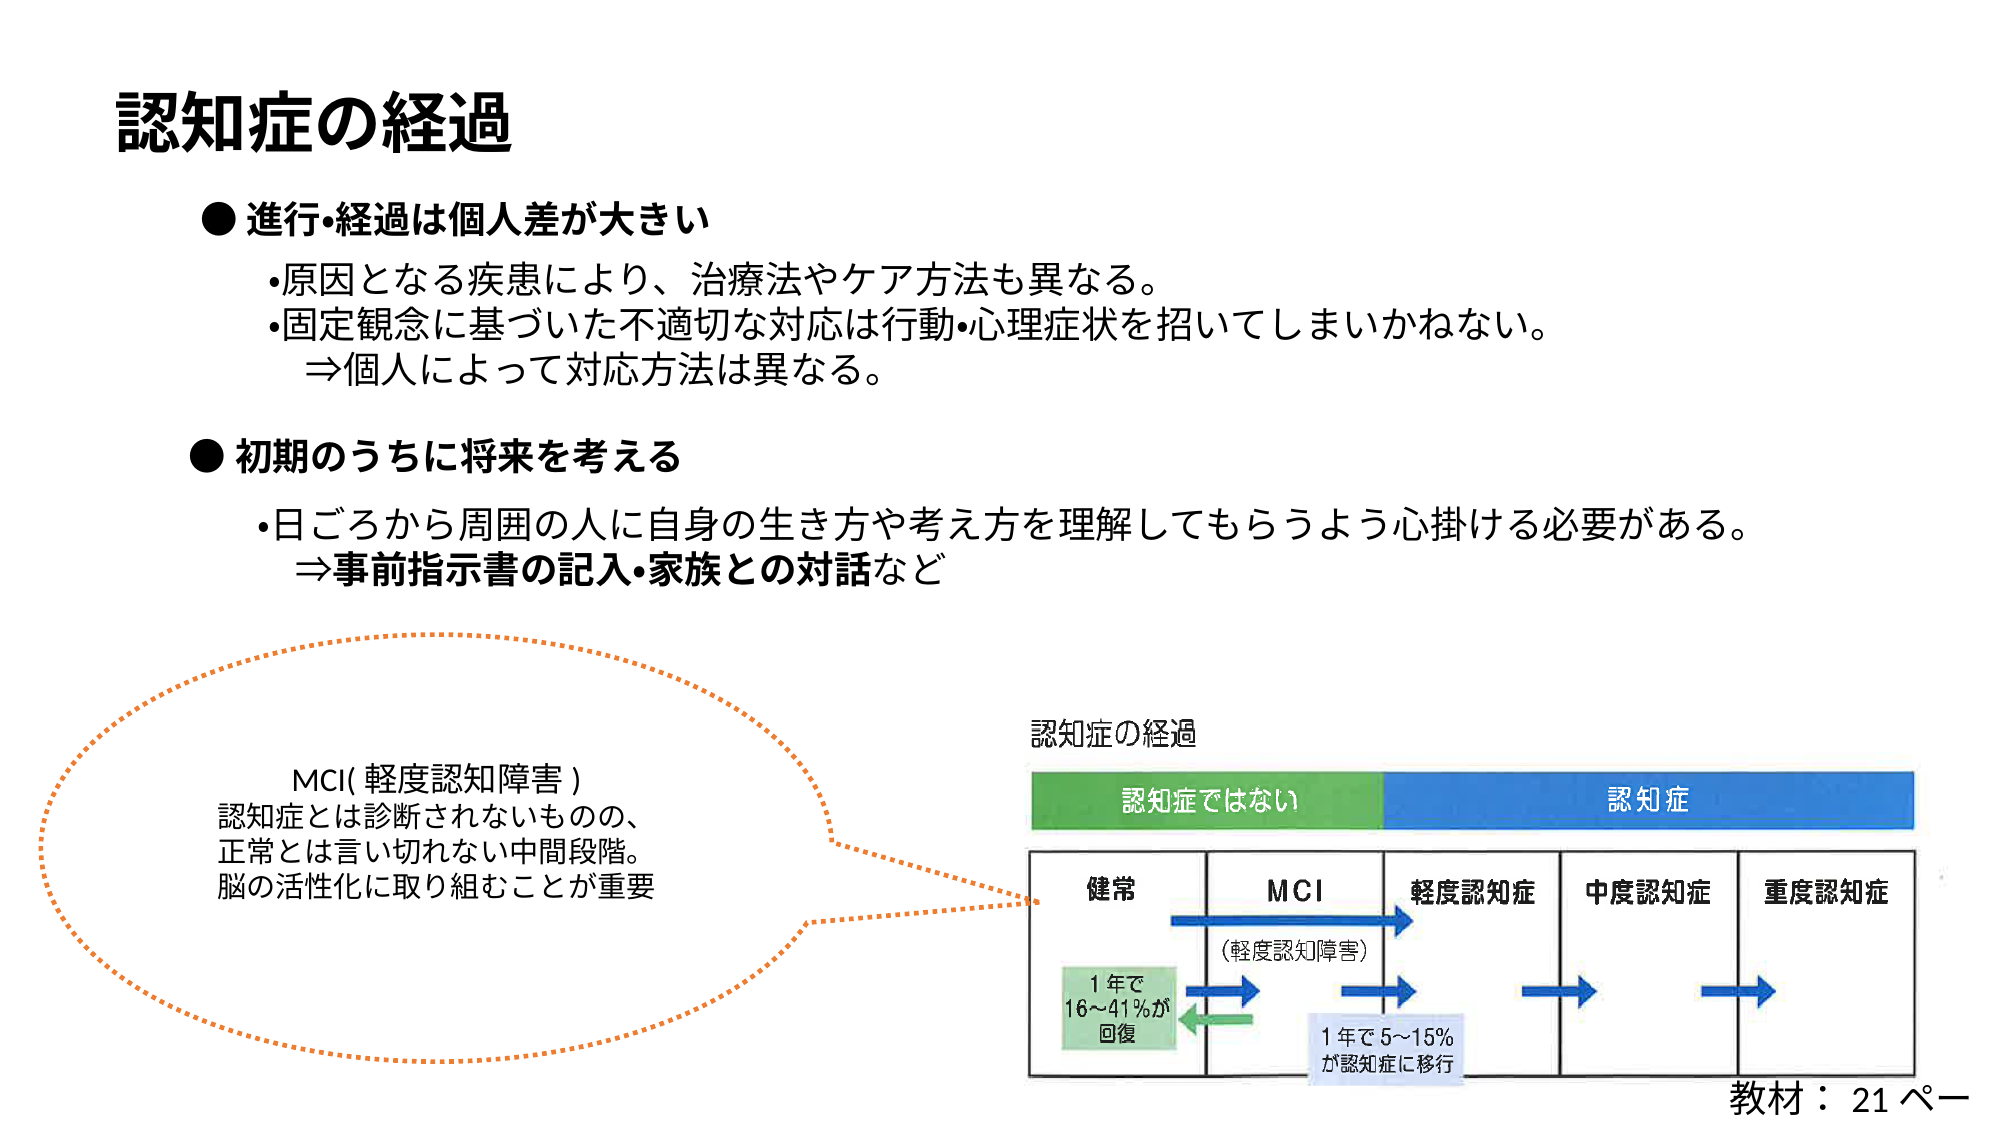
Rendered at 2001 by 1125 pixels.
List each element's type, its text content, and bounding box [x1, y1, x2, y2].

text_box ・原因となる疾患により、治療法やケア方法も異なる。 ・固定観念に基づいた不適切な対応は行動・心理症状を招いてしまいかねない。 ⇒個人によって対応方法は異なる。 [253, 248, 1583, 399]
text_box ●初期のうちに将来を考える [174, 425, 699, 485]
text_box ・日ごろから周囲の人に自身の生き方や考え方を理解してもらうよう心掛ける必要がある。 ⇒事前指示書の記入・家族との対話など [243, 493, 1783, 598]
text_box 認知症の経過 [99, 72, 905, 168]
text_box ●進行・経過は個人差が大きい [185, 188, 726, 248]
text_box 教材：21ページ [1714, 1067, 2000, 1125]
picture [1012, 692, 1982, 1112]
text_box MCI(軽度認知障害) 認知症とは診断されないものの、 正常とは言い切れない中間段階。 脳の活性化に取り組むことが重要 [39, 633, 1012, 1063]
